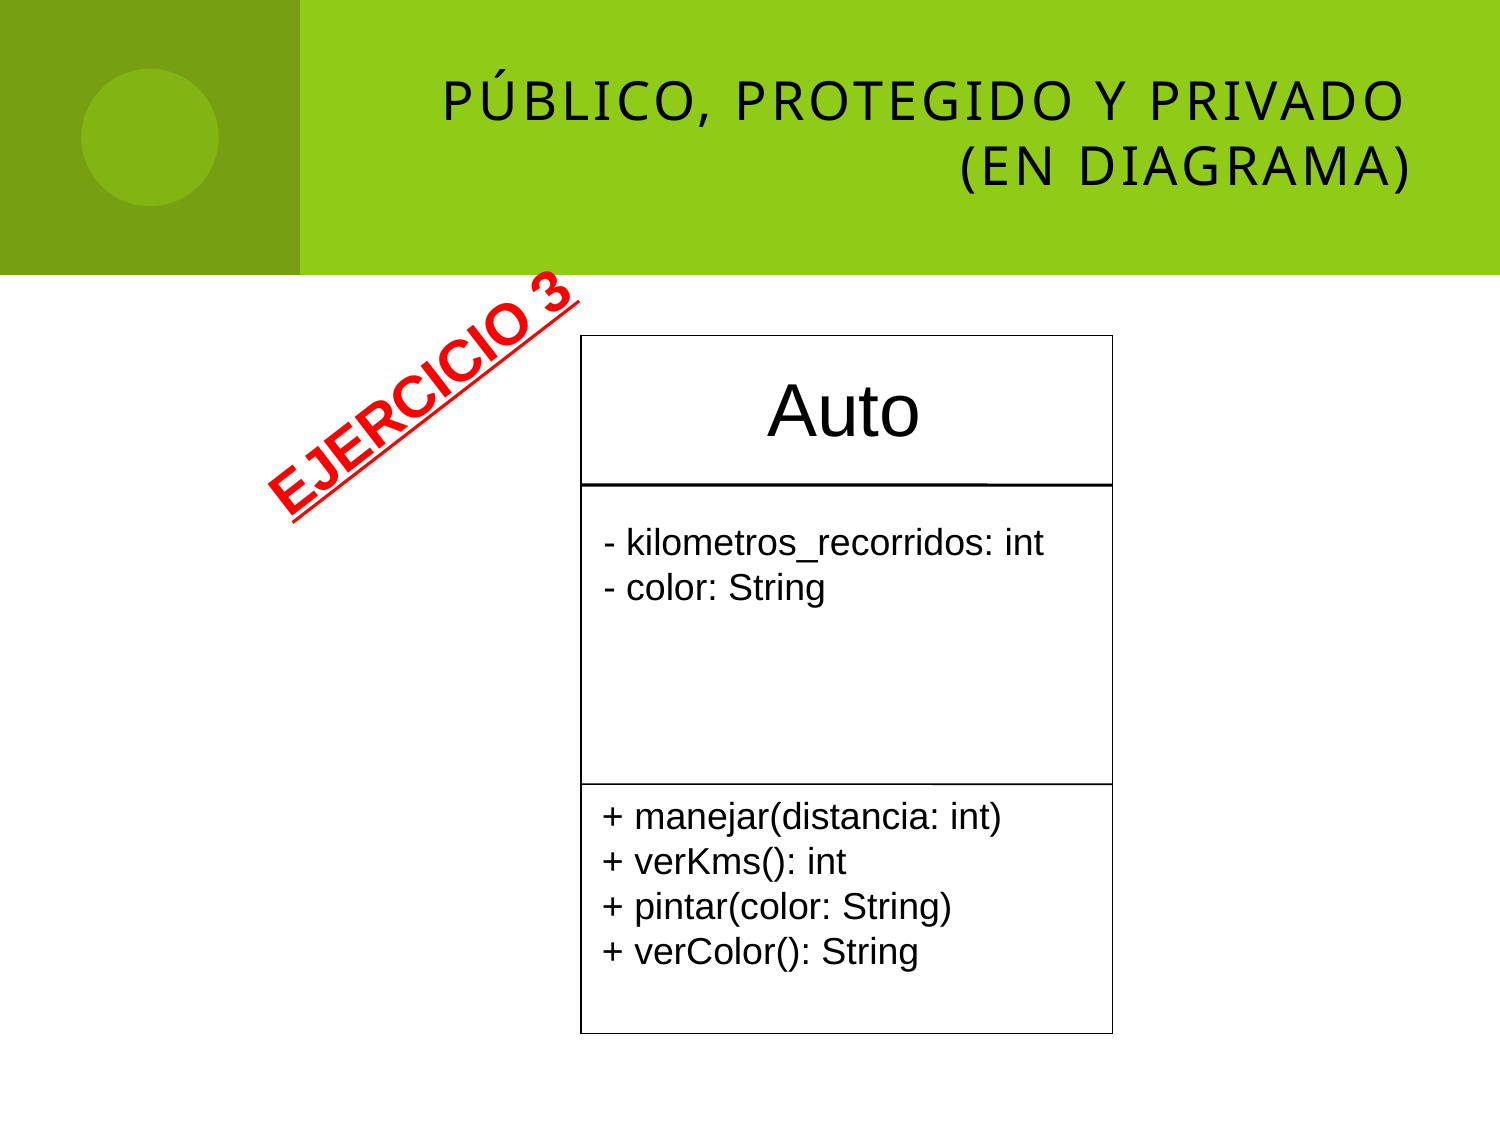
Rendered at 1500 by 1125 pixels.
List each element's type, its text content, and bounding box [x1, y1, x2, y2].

text_box EJERCICIO 3 [237, 232, 604, 543]
title Público, Protegido y Privado (en diagrama) [399, 37, 1425, 225]
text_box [580, 335, 1113, 1034]
